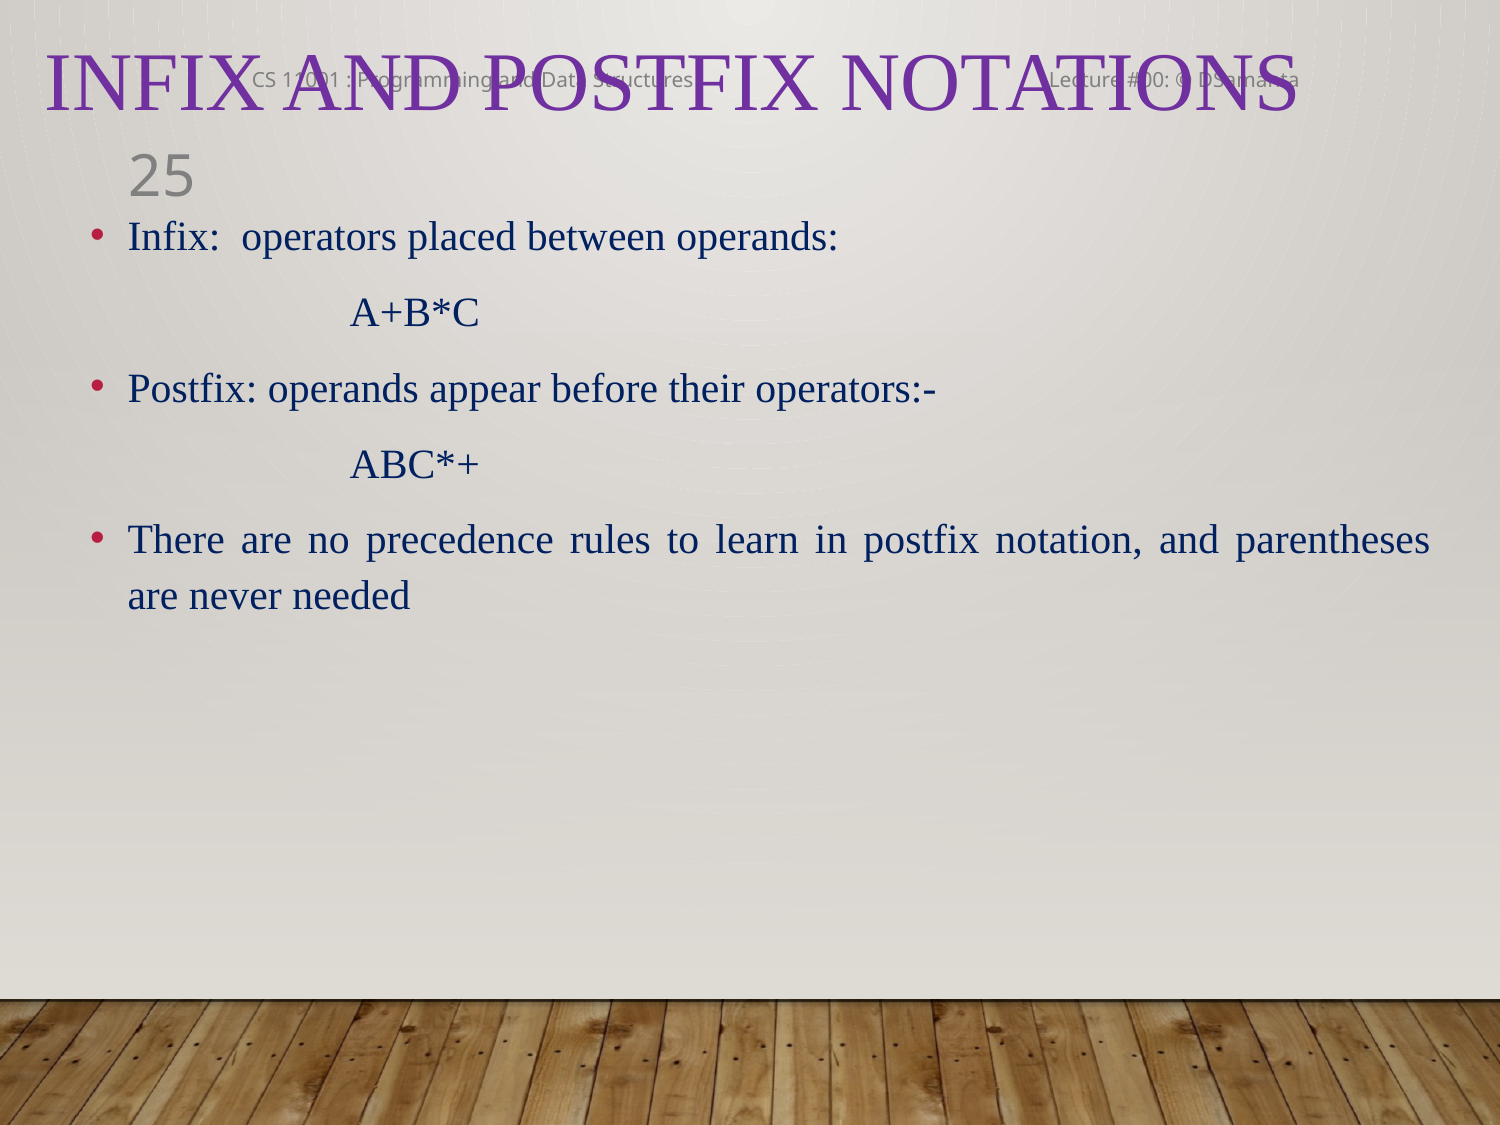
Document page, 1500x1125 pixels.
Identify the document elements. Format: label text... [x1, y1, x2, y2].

title Infix and Postfix Notations [29, 30, 1459, 219]
list Infix: operators placed between operands: A+B*C Postfix: operands appear before their operators:- ABC*+ There are no precedence rules to learn in postfix notation, and parentheses are never needed [75, 196, 1447, 976]
picture [0, 999, 1500, 1125]
